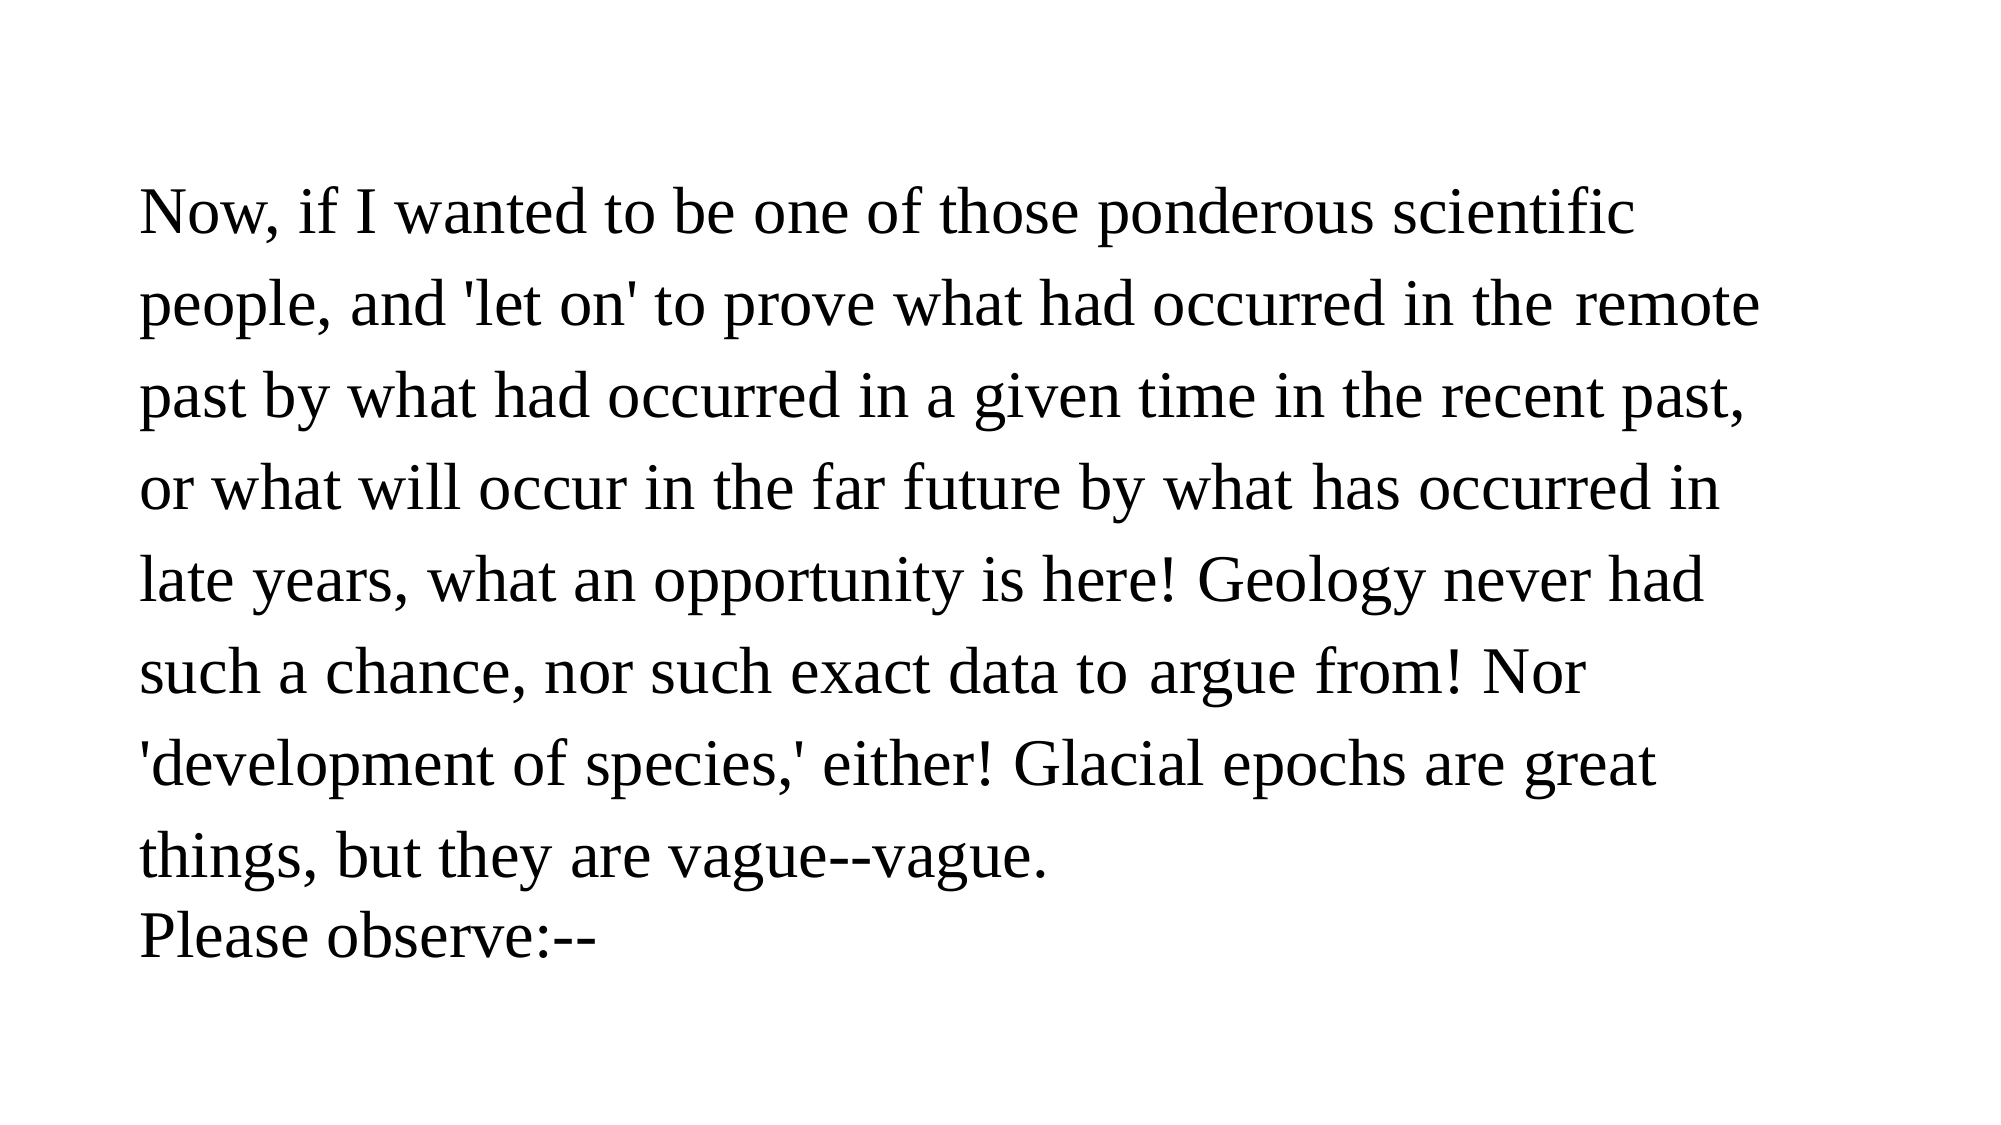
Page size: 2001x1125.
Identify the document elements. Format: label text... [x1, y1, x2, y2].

text_box Now, if I wanted to be one of those ponderous scientific people, and 'let on' to prove what had occurred in the remote past by what had occurred in a given time in the recent past, or what will occur in the far future by what has occurred in late years, what an opportunity is here! Geology never had such a chance, nor such exact data to argue from! Nor 'development of species,' either! Glacial epochs are great things, but they are vague--vague. Please observe:-- [112, 147, 1846, 978]
